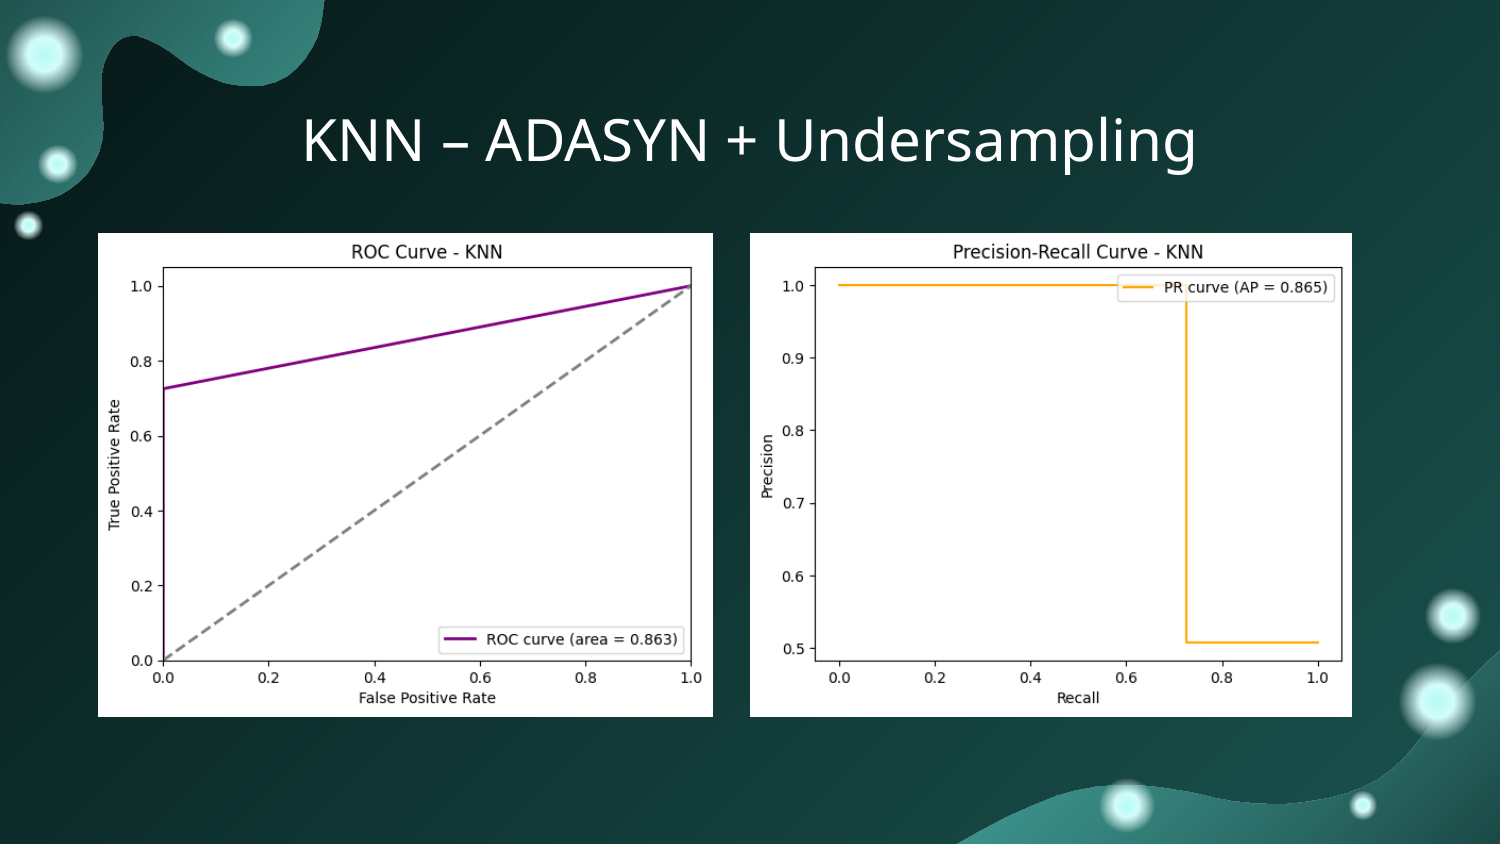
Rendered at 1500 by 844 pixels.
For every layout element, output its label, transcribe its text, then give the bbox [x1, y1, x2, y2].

picture [98, 233, 713, 717]
picture [749, 233, 1352, 717]
title KNN – ADASYN + Undersampling [118, 88, 1382, 183]
